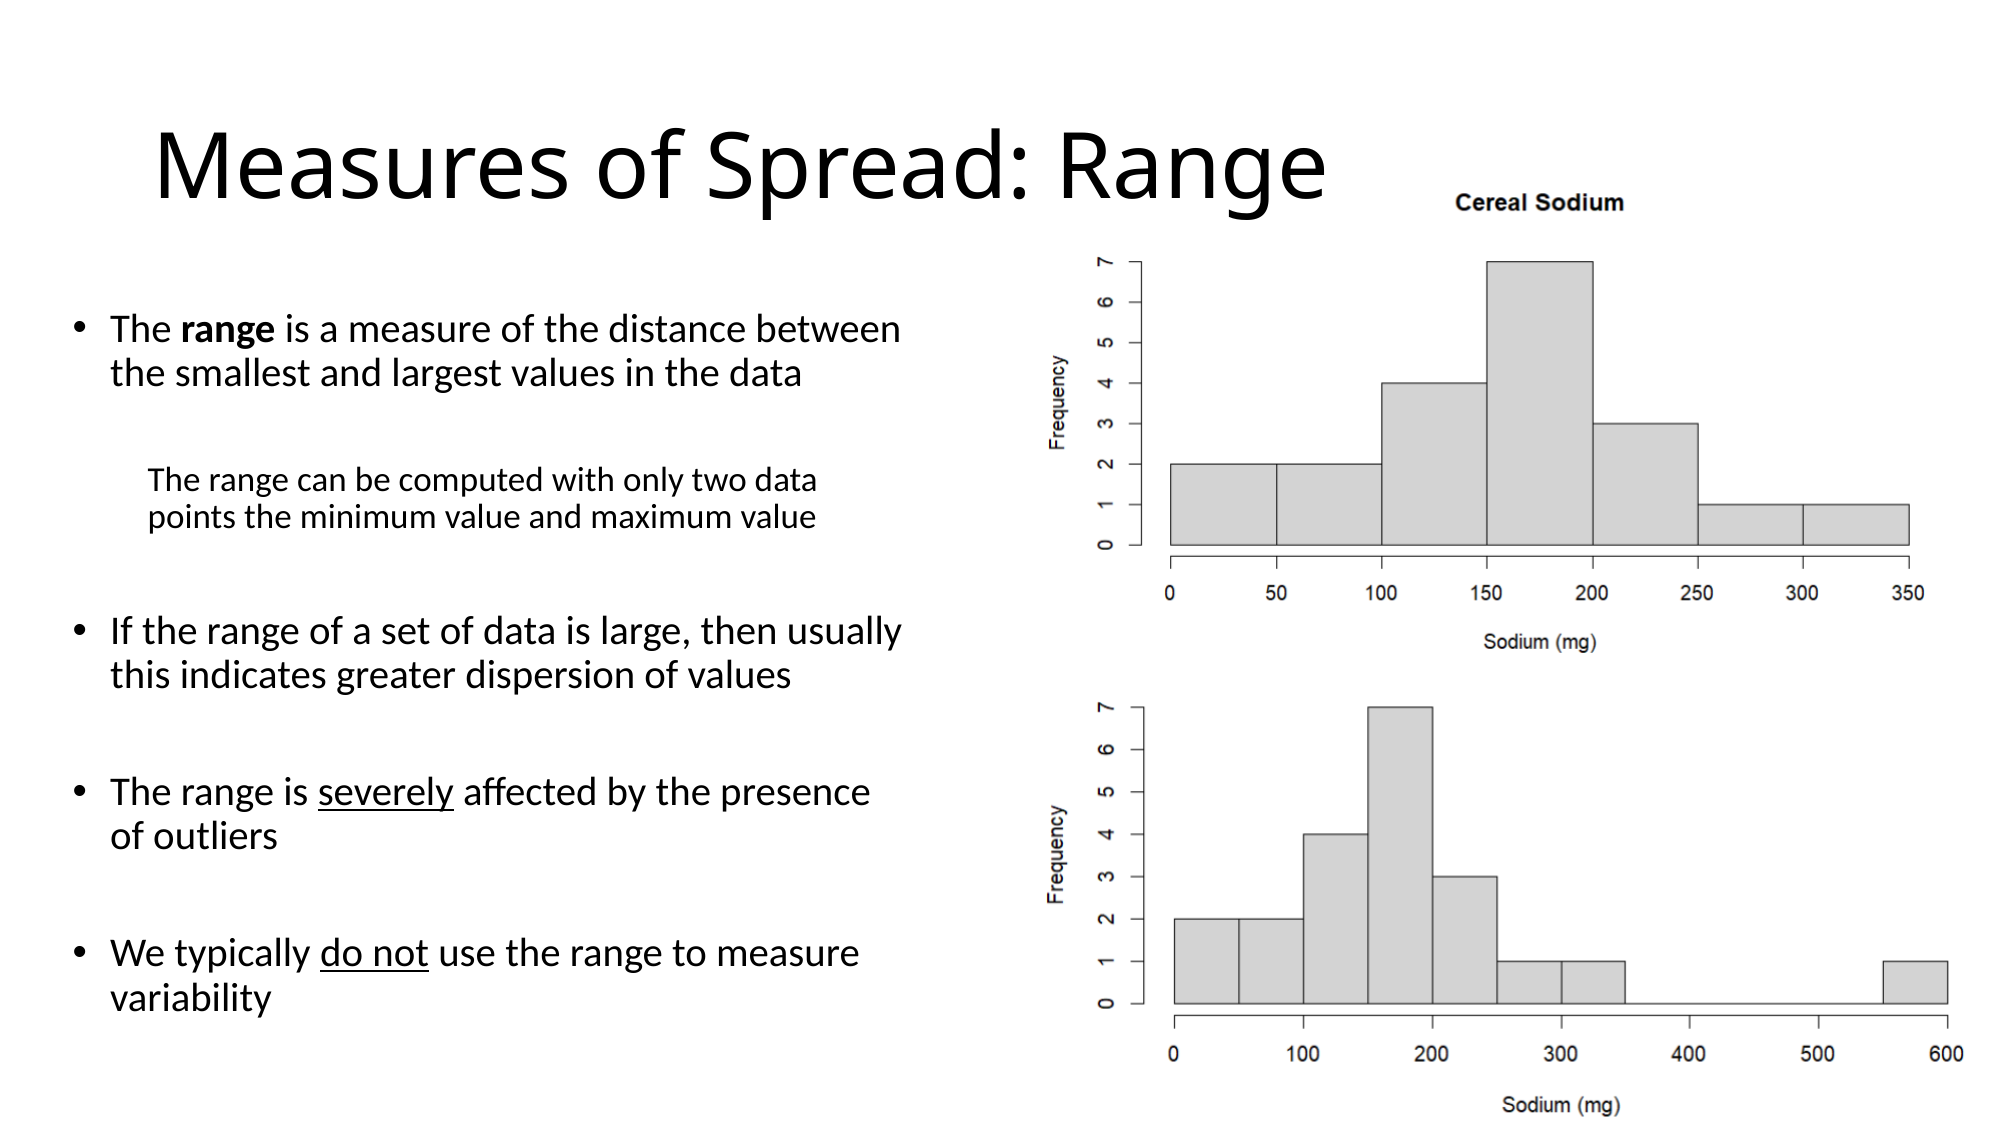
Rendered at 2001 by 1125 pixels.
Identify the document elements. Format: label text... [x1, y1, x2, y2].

title Measures of Spread: Range [137, 59, 1863, 278]
list The range is a measure of the distance between the smallest and largest values in the data The range can be computed with only two data points the minimum value and maximum value If the range of a set of data is large, then usually this indicates greater dispersion of values The range is severely affected by the presence of outliers We typically do not use the range to measure variability [57, 299, 921, 1066]
picture [1045, 154, 1979, 1125]
